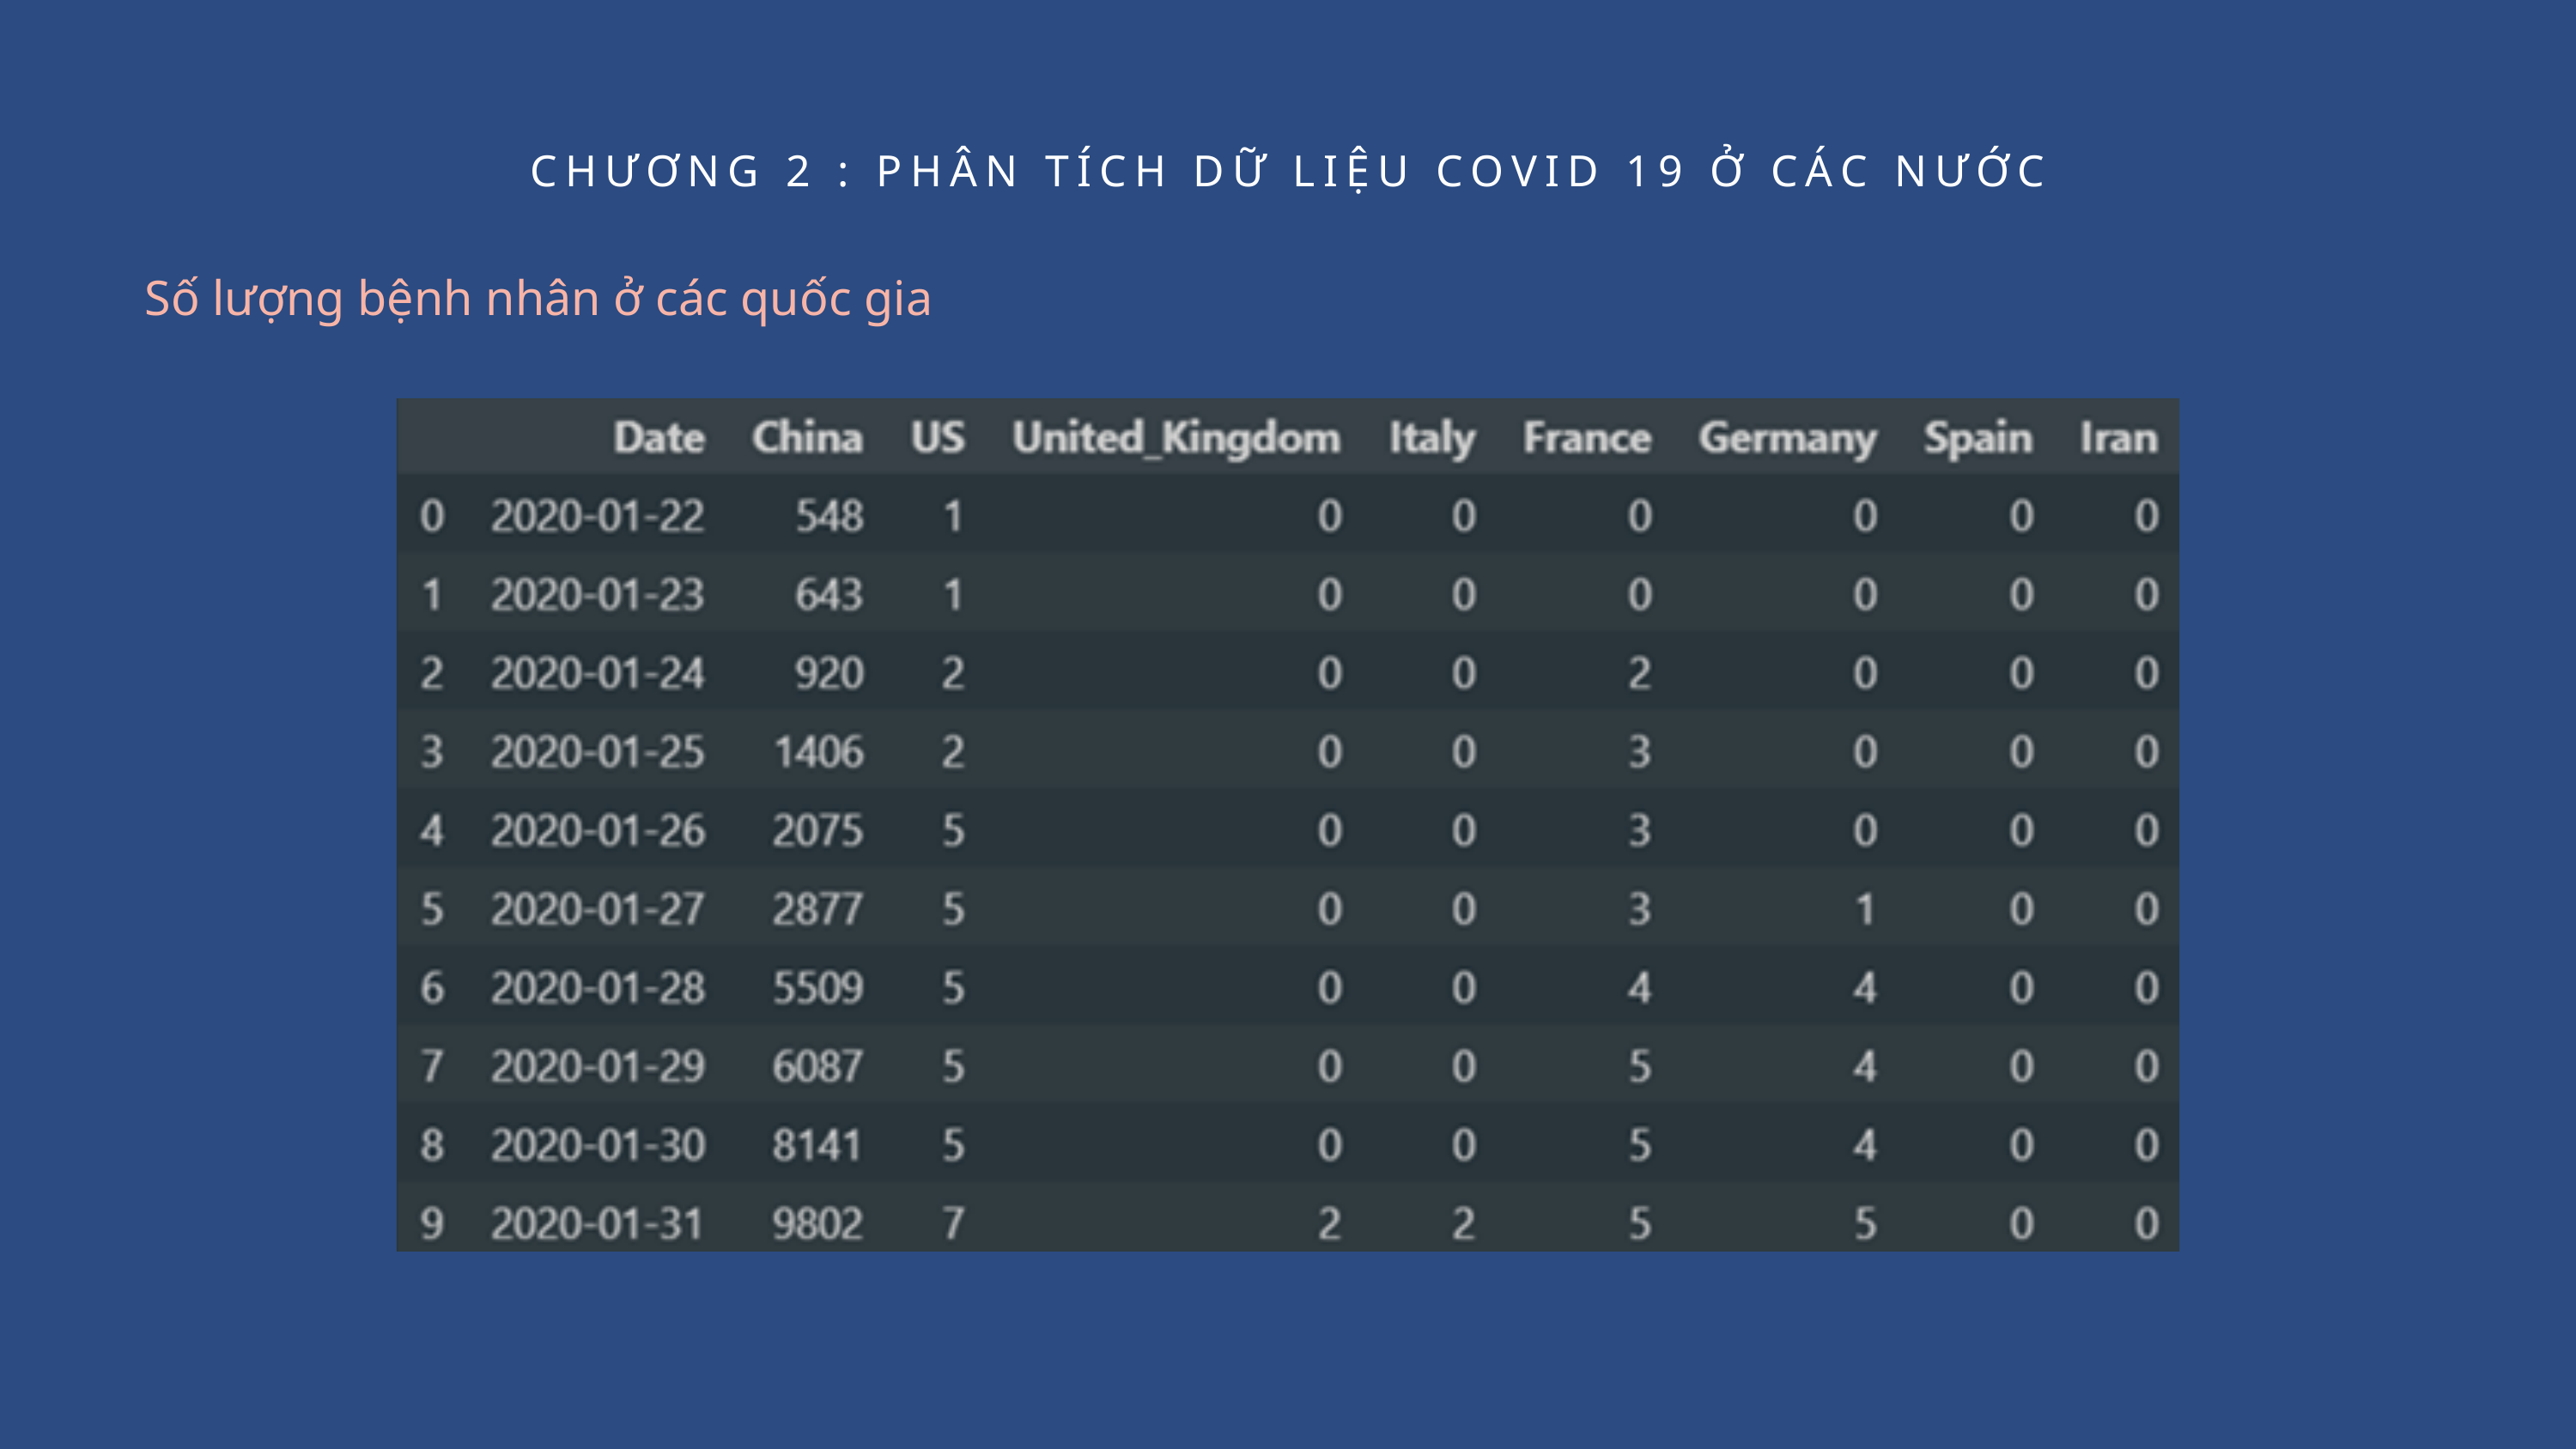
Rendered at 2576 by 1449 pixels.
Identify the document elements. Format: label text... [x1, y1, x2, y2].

text_box Số lượng bệnh nhân ở các quốc gia [144, 274, 1491, 445]
text_box [396, 398, 2180, 1252]
text_box CHƯƠNG 2 : PHÂN TÍCH DỮ LIỆU COVID 19 Ở CÁC NƯỚC [489, 135, 2087, 256]
